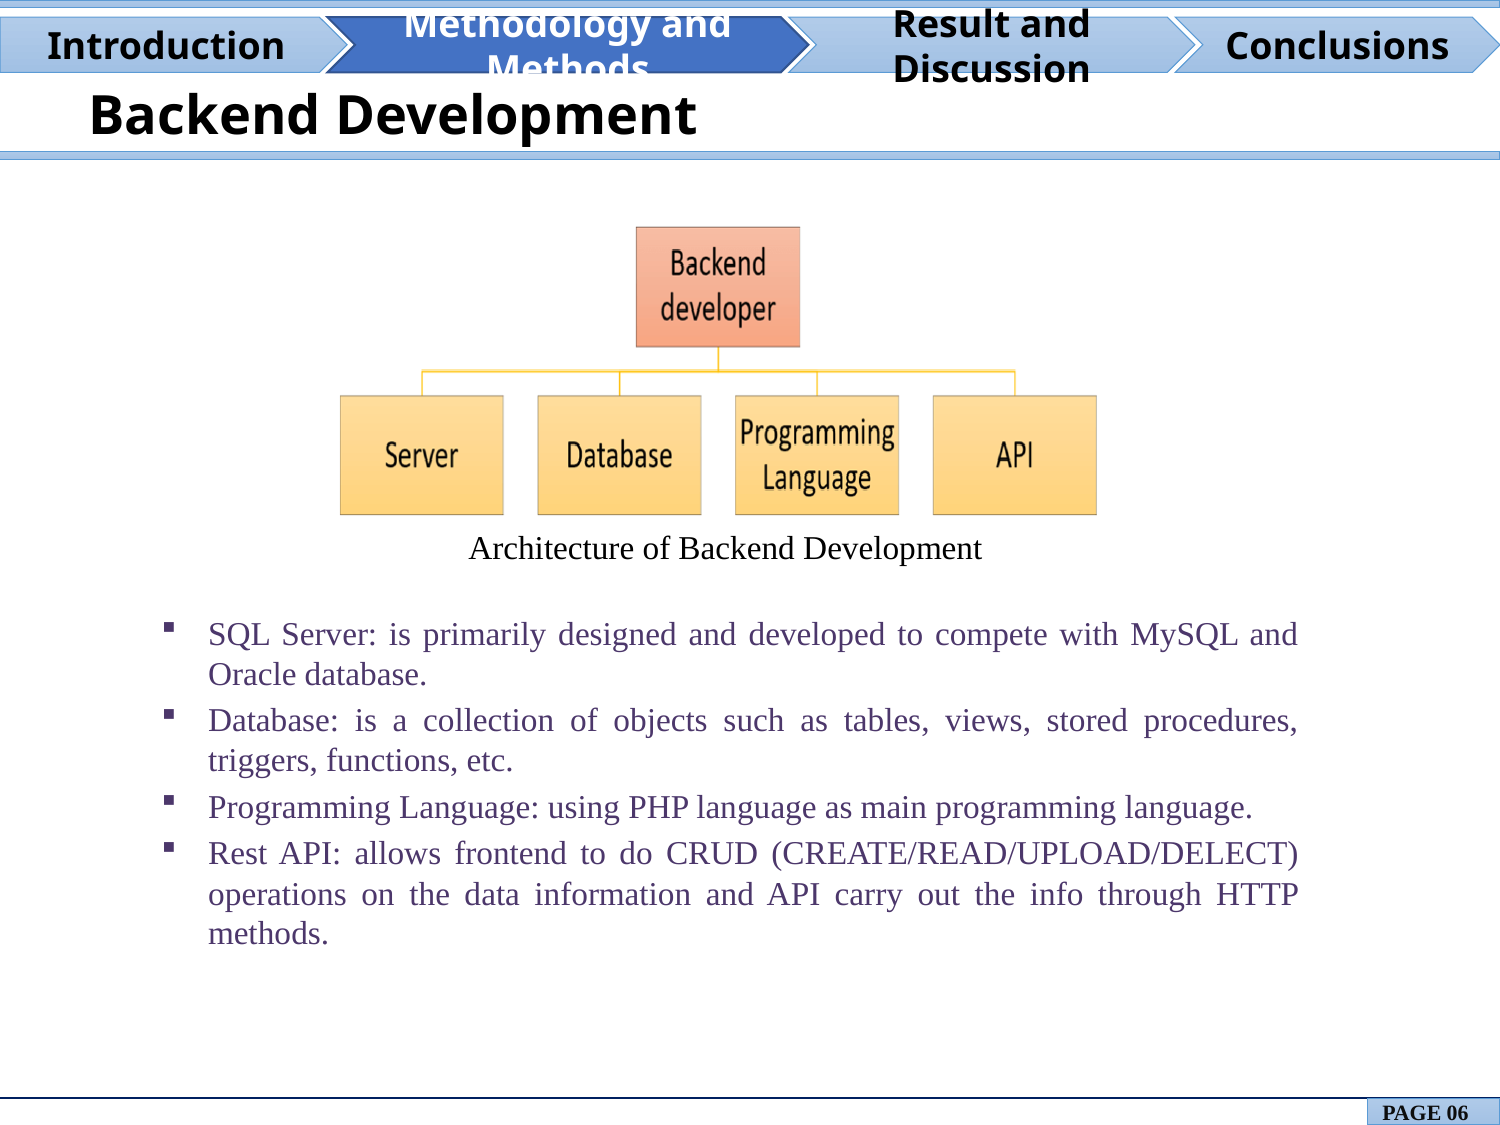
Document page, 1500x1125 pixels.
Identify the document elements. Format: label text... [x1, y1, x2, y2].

title Backend Development [73, 92, 1368, 143]
text_box [0, 0, 1500, 8]
text_box Architecture of Backend Development [453, 518, 1205, 574]
text_box Conclusions [1173, 16, 1500, 73]
text_box Result and Discussion [787, 16, 1196, 73]
text_box PAGE 06 [1367, 1099, 1500, 1125]
text_box [0, 151, 1500, 160]
text_box SQL Server: is primarily designed and developed to compete with MySQL and Oracle database. Database: is a collection of objects such as tables, views, stored procedures, triggers, functions, etc. Programming Language: using PHP language as main programming language. Rest API: allows frontend to do CRUD (CREATE/READ/UPLOAD/DELECT) operations on the data information and API carry out the info through HTTP methods. [123, 574, 1338, 989]
text_box Introduction [0, 16, 348, 73]
text_box Methodology and Methods [324, 16, 810, 74]
picture [320, 206, 1117, 536]
